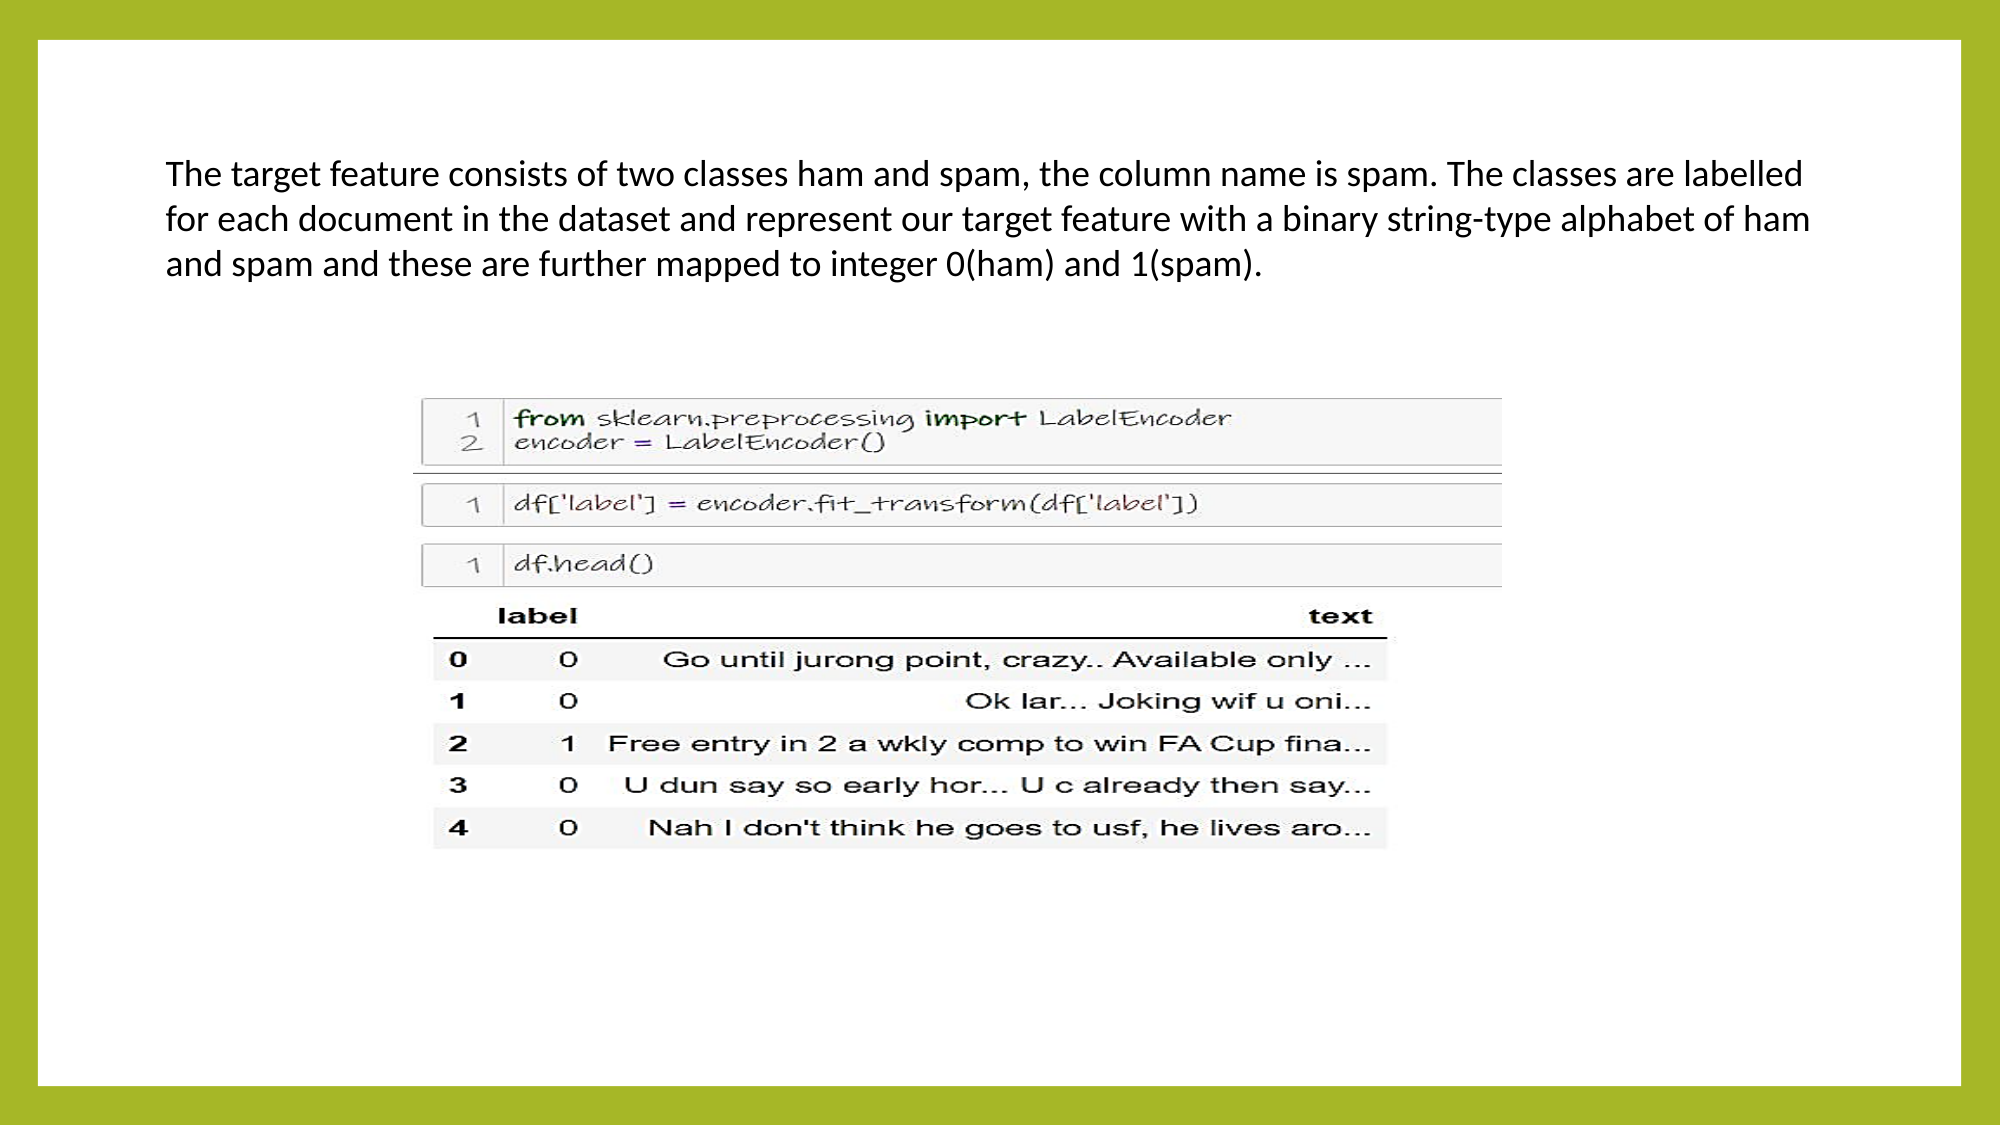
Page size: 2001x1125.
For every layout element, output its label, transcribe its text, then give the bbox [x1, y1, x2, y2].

picture [412, 395, 1503, 851]
text_box The target feature consists of two classes ham and spam, the column name is spam. The classes are labelled for each document in the dataset and represent our target feature with a binary string-type alphabet of ham and spam and these are further mapped to integer 0(ham) and 1(spam). [150, 141, 1852, 291]
